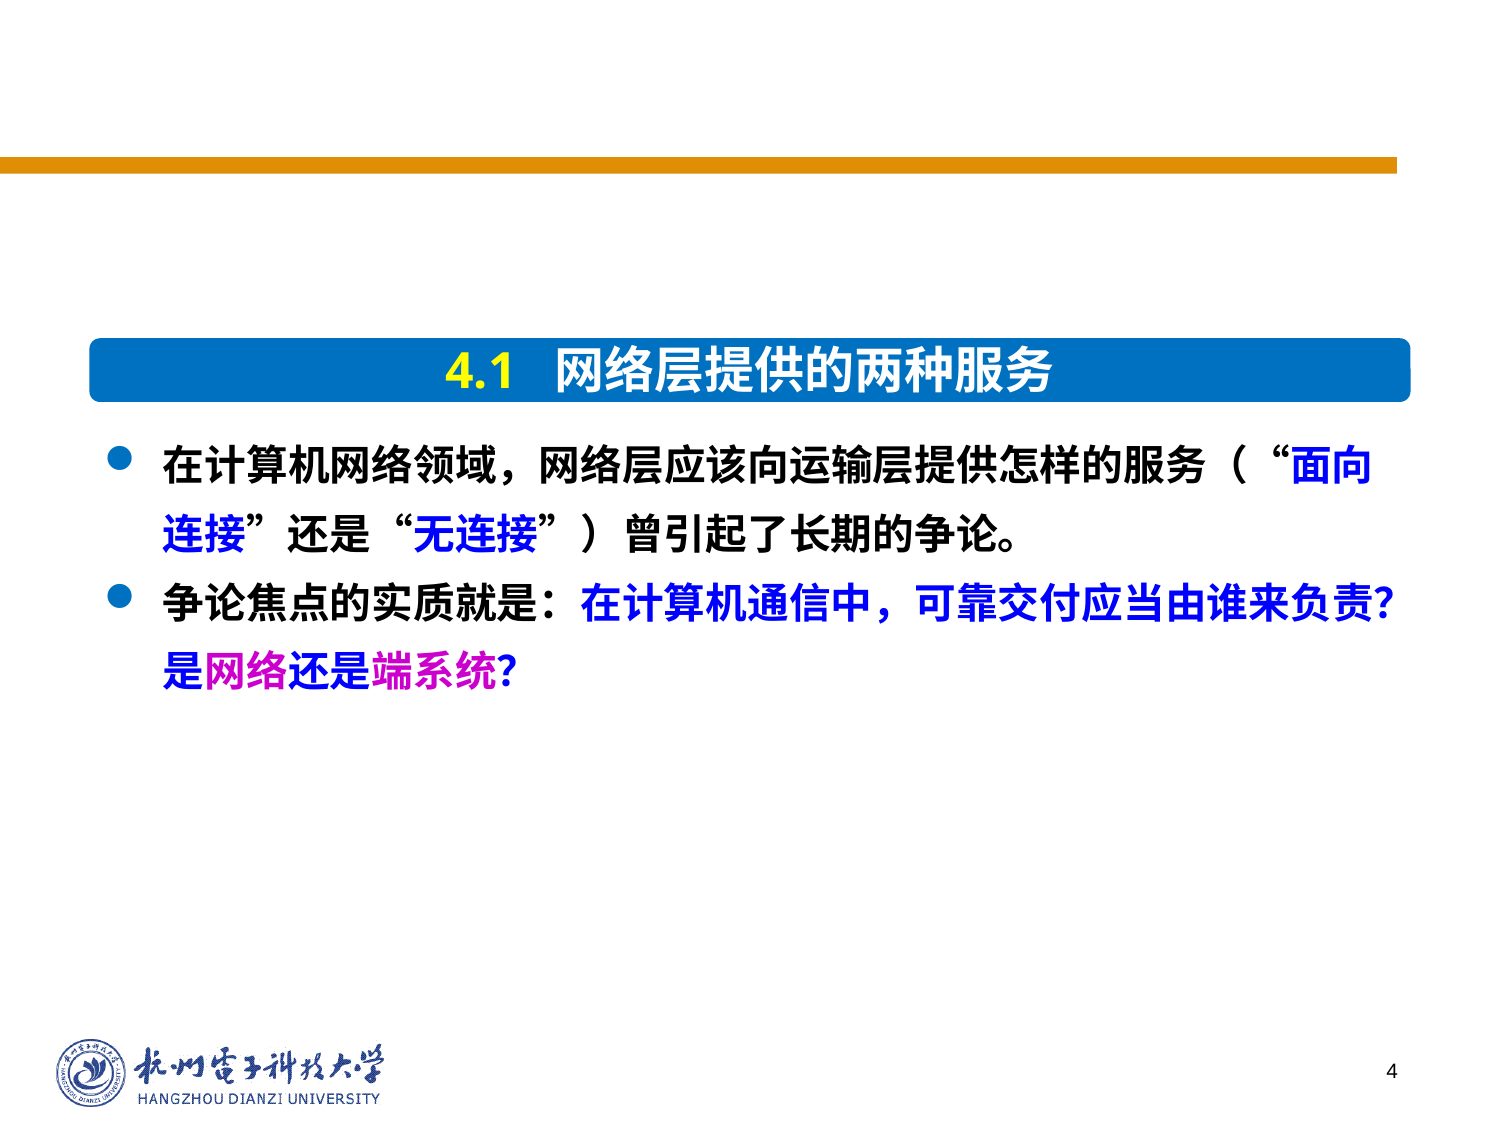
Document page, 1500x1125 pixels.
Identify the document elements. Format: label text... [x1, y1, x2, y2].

text_box [89, 338, 430, 402]
picture [55, 1025, 407, 1125]
text_box 在计算机网络领域，网络层应该向运输层提供怎样的服务（“面向连接”还是“无连接”）曾引起了长期的争论。 争论焦点的实质就是：在计算机通信中，可靠交付应当由谁来负责？是网络还是端系统？ [89, 412, 1411, 703]
text_box [1070, 338, 1411, 402]
text_box 4.1 网络层提供的两种服务 [430, 331, 1070, 407]
